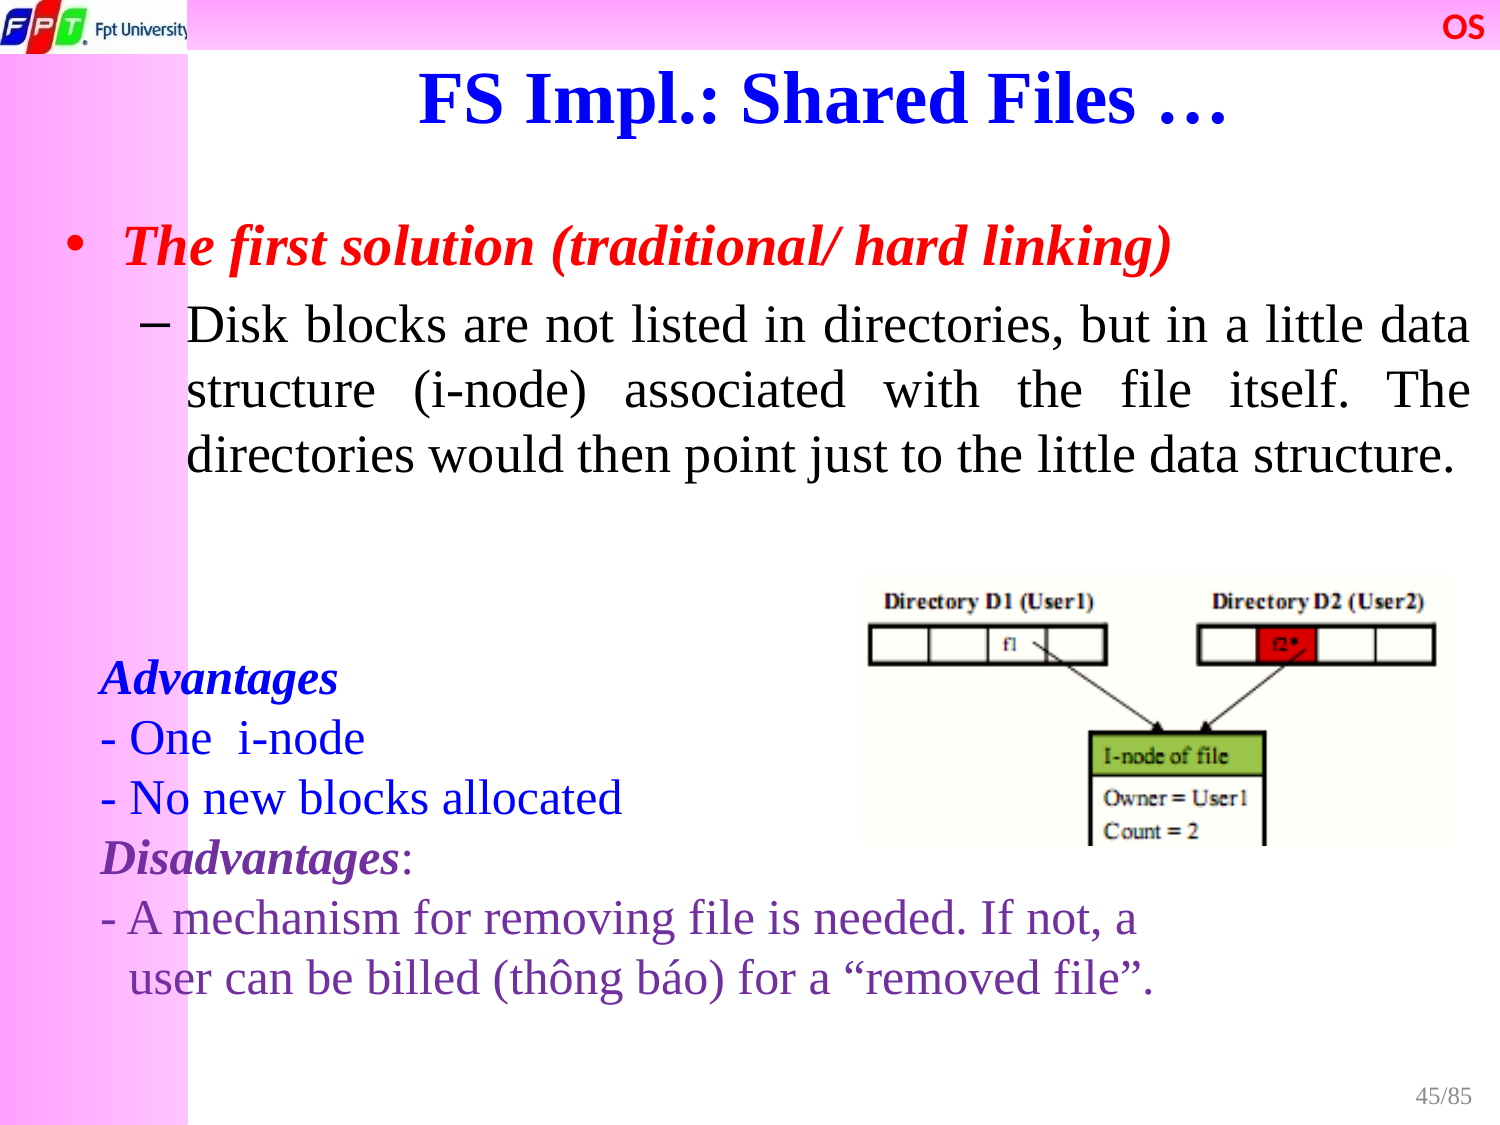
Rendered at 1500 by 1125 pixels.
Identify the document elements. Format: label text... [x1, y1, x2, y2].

slide_number 45/85 [1137, 1074, 1488, 1116]
text_box Advantages - One i-node - No new blocks allocated Disadvantages: - A mechanism for removing file is needed. If not, a user can be billed (thông báo) for a “removed file”. [75, 637, 1225, 1013]
picture [862, 574, 1451, 846]
list The first solution (traditional/ hard linking) Disk blocks are not listed in directories, but in a little data structure (i-node) associated with the file itself. The directories would then point just to the little data structure. [50, 200, 1488, 838]
title FS Impl.: Shared Files … [150, 0, 1500, 188]
picture [0, 0, 150, 54]
